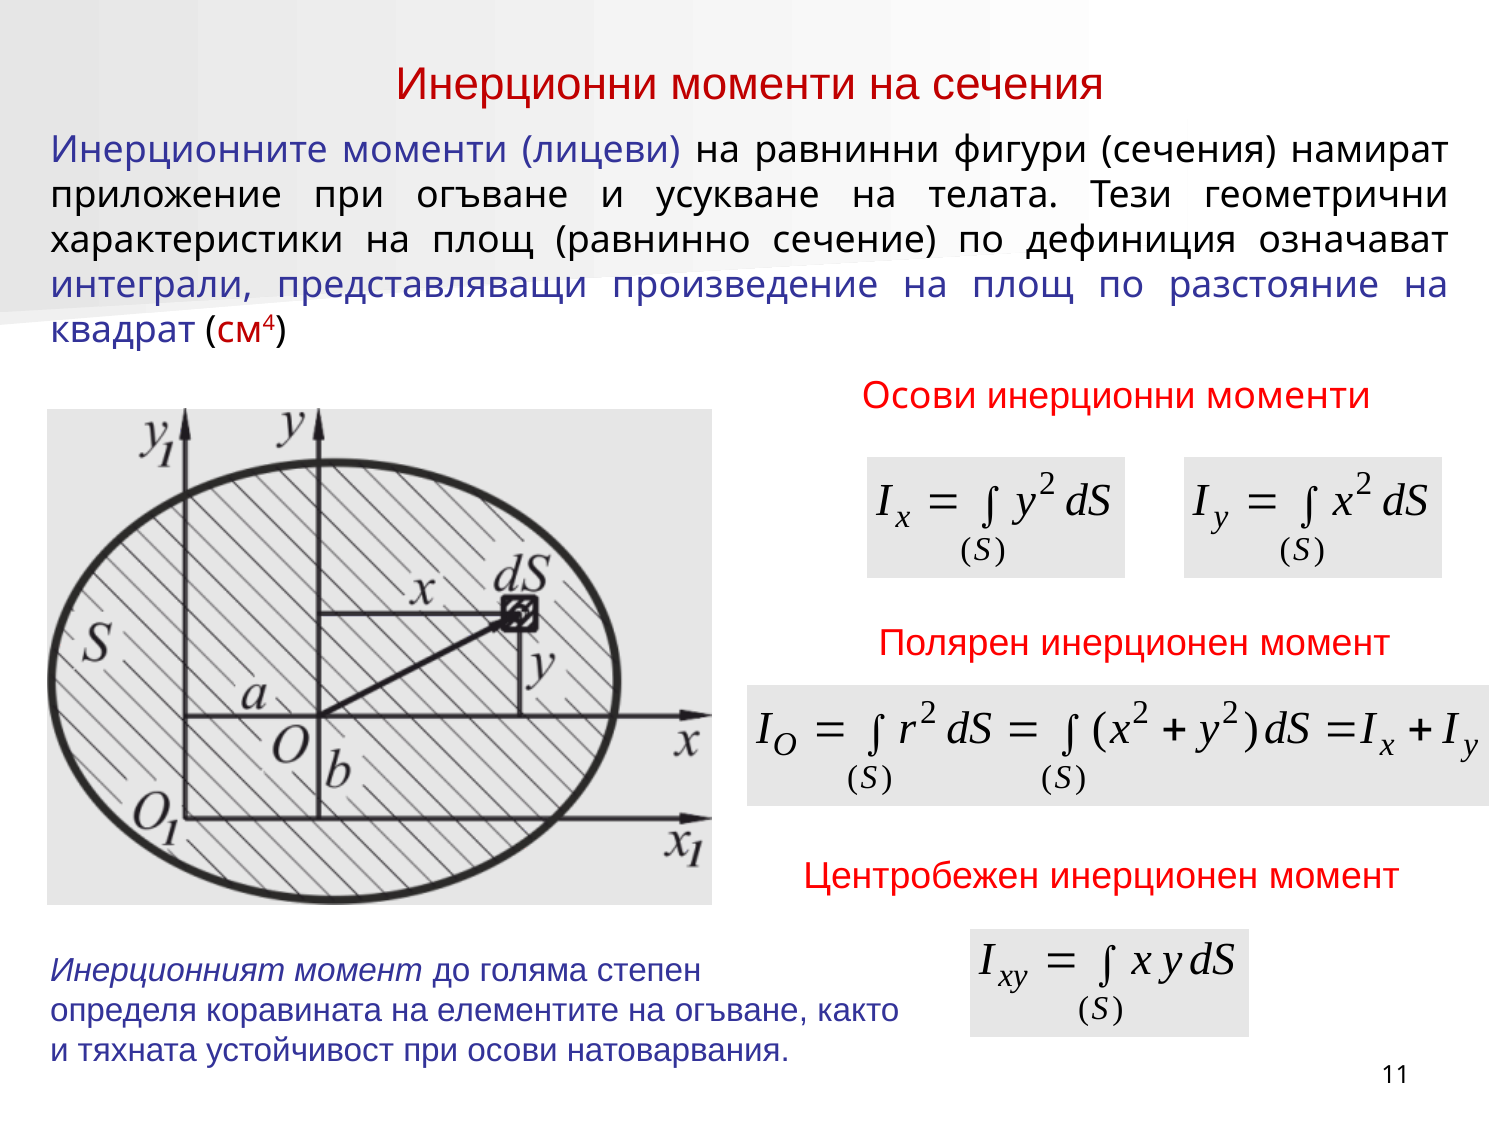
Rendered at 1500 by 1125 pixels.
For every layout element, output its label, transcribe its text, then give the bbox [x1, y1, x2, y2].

text_box Инерционният момент до голяма степен определя коравината на елементите на огъване, както и тяхната устойчивост при осови натоварвания. [35, 940, 939, 1125]
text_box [969, 928, 1249, 1037]
text_box Осови инерционни моменти [846, 363, 1396, 423]
text_box Центробежен инерционен момент [788, 843, 1426, 904]
picture [47, 408, 713, 906]
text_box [1183, 456, 1442, 578]
text_box Полярен инерционен момент [863, 610, 1417, 671]
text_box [747, 685, 1489, 807]
slide_number 11 [1074, 1025, 1425, 1100]
text_box Инерционните моменти (лицеви) на равнинни фигури (сечения) намират приложение при огъване и усукване на телата. Тези геометрични характеристики на площ (равнинно сечение) по дефиниция означават интеграли, представляващи произведение на площ по разстояние на квадрат (см4) [35, 117, 1465, 357]
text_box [867, 456, 1126, 578]
title Инерционни моменти на сечения [75, 45, 1425, 117]
